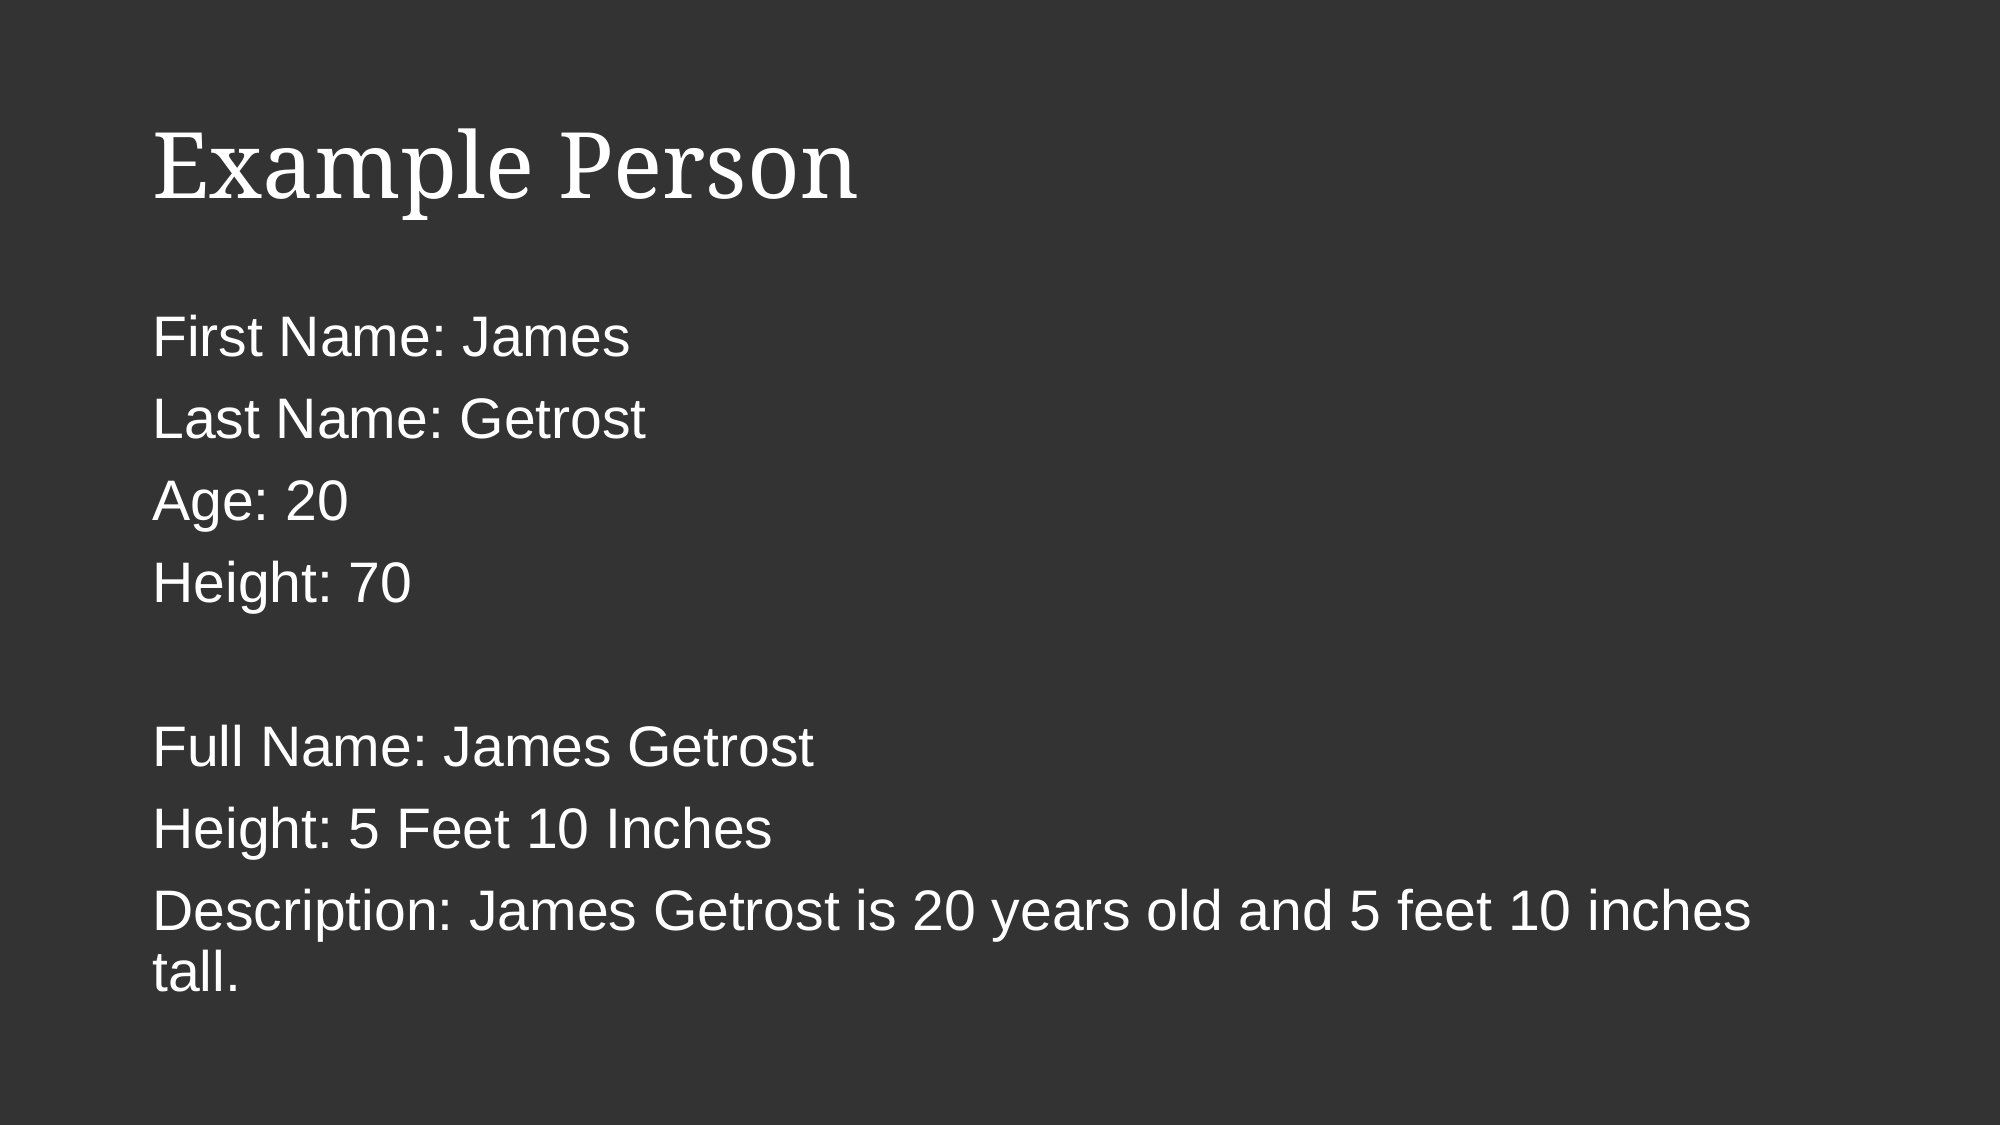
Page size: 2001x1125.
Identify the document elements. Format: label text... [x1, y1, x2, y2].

list First Name: James Last Name: Getrost Age: 20 Height: 70 Full Name: James Getrost Height: 5 Feet 10 Inches Description: James Getrost is 20 years old and 5 feet 10 inches tall. [137, 299, 1863, 1014]
title Example Person [137, 59, 1863, 278]
